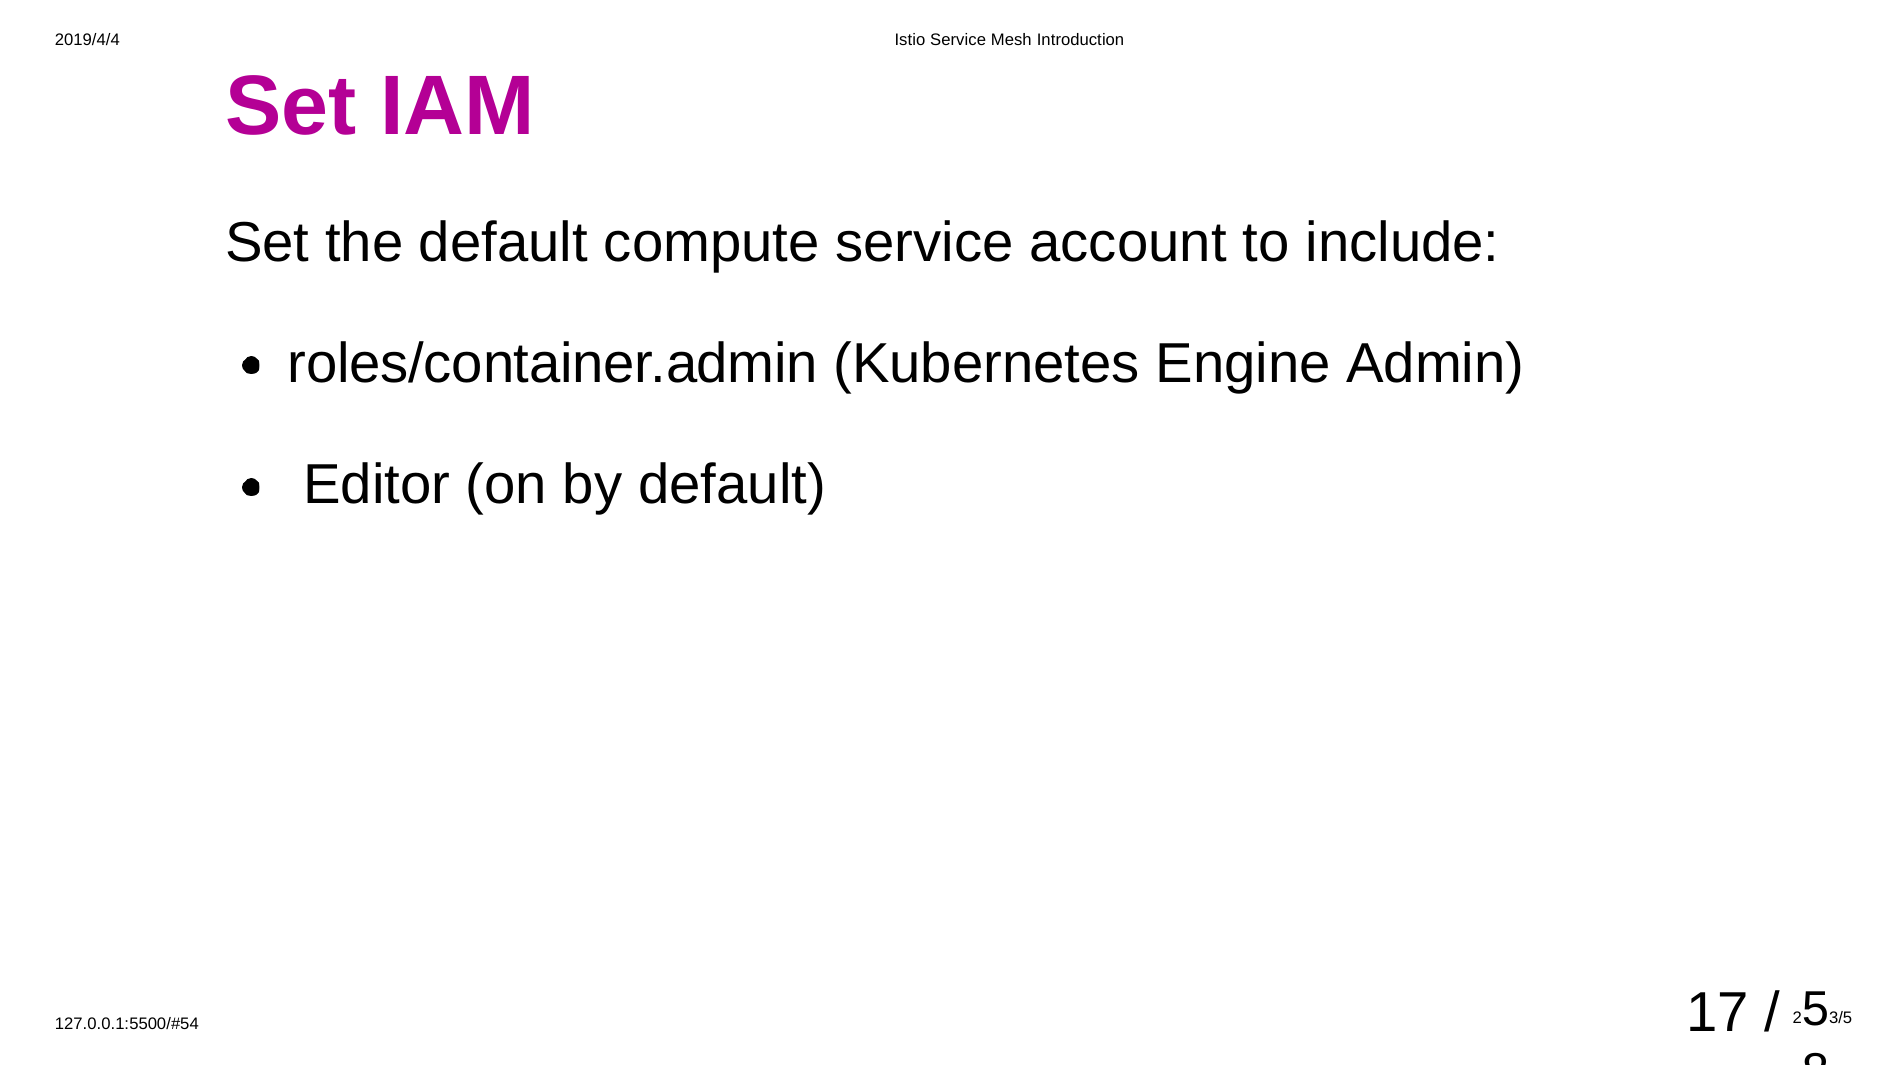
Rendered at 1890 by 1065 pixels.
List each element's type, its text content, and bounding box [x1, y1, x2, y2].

text_box Istio Service Mesh Introduction [892, 27, 1125, 50]
title Set IAM [222, 47, 537, 202]
text_box Set the default compute service account to include: roles/container.admin (Kubernetes Engine Admin) Editor (on by default) [222, 202, 1532, 516]
text_box 253/588 [1790, 978, 1861, 1065]
footer 127.0.0.1:5500/#54 [53, 1011, 201, 1065]
text_box 2019/4/4 [53, 27, 123, 50]
slide_number 17 / [1680, 978, 1783, 1065]
